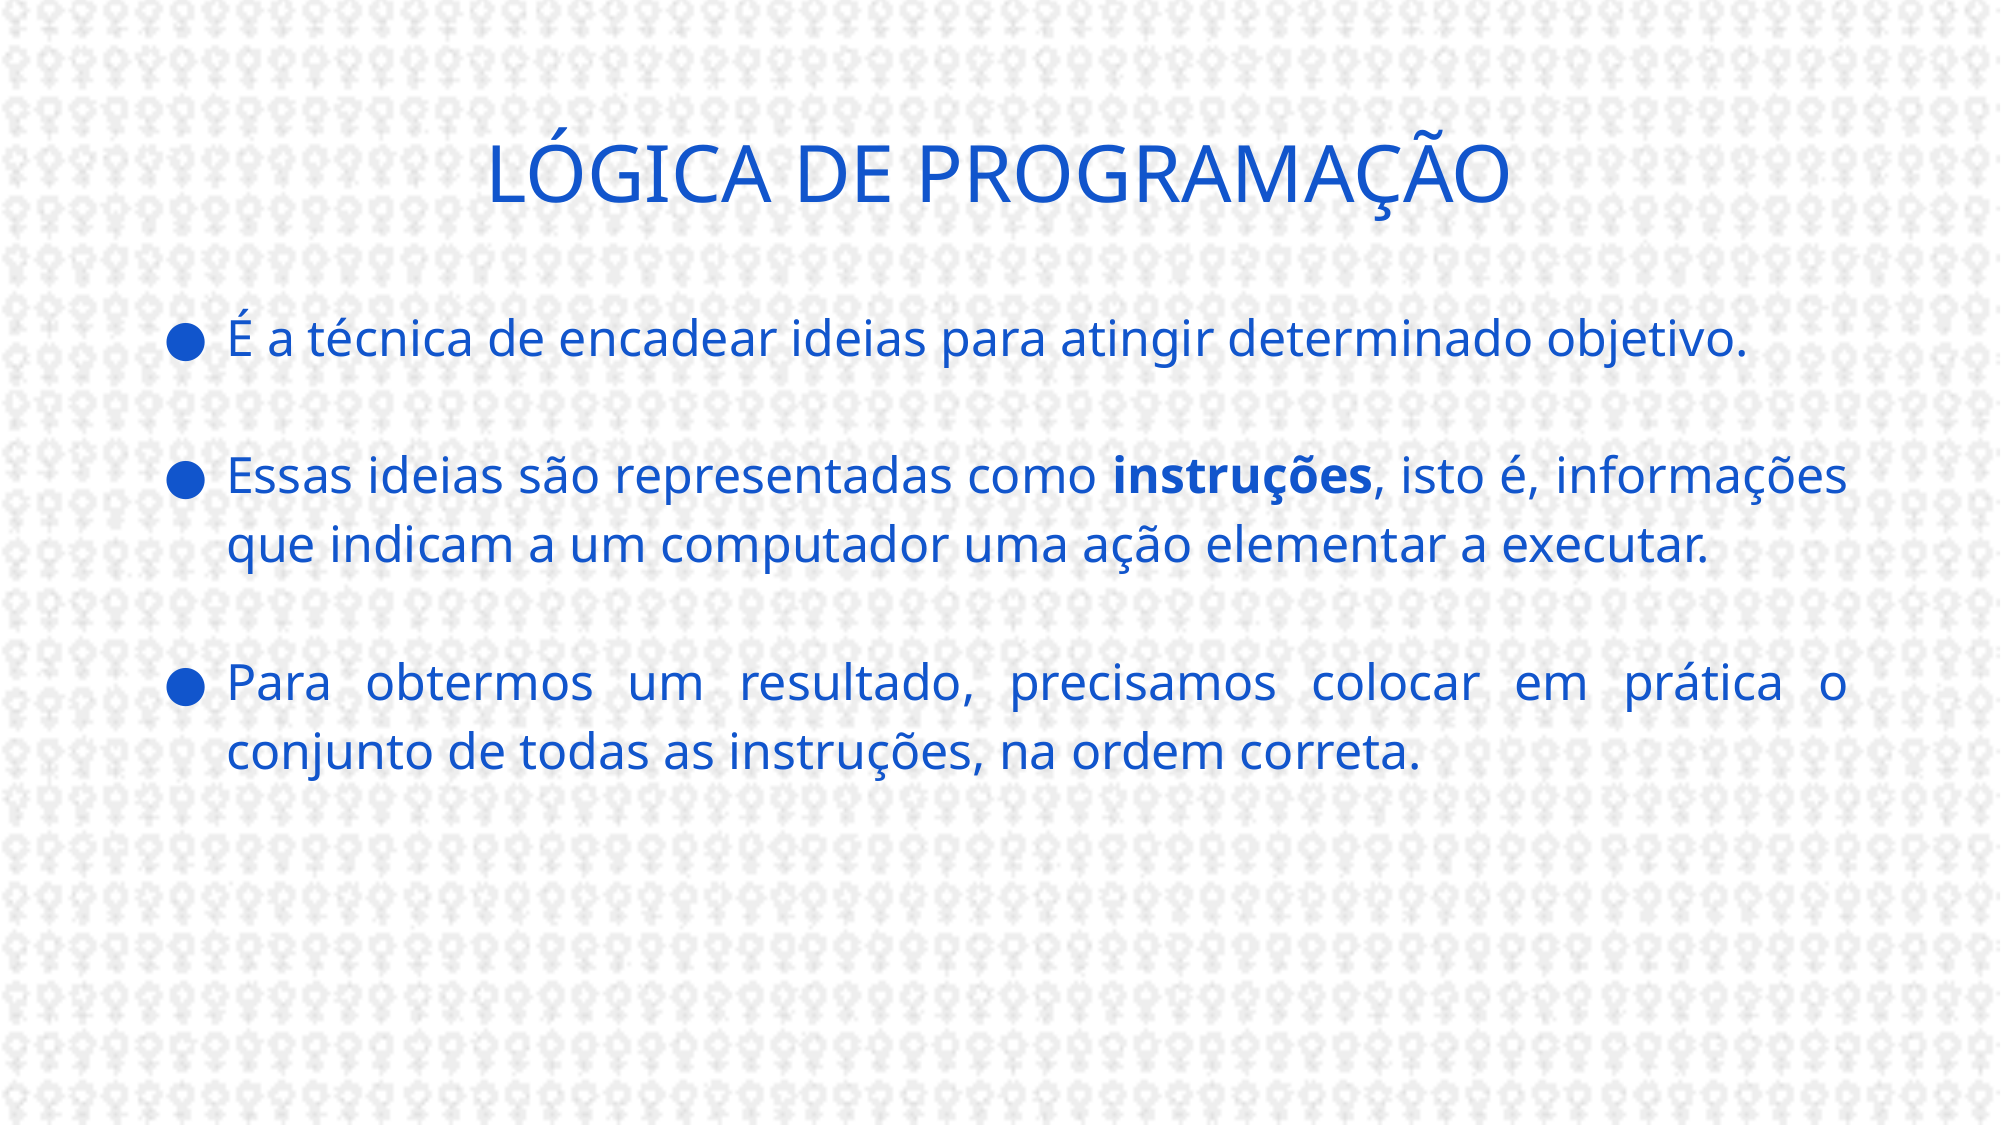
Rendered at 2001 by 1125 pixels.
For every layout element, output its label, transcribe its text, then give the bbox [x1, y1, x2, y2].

title LÓGICA DE PROGRAMAÇÃO [0, 107, 2000, 228]
picture [0, 0, 2001, 1125]
text_box É a técnica de encadear ideias para atingir determinado objetivo. Essas ideias são representadas como instruções, isto é, informações que indicam a um computador uma ação elementar a executar. Para obtermos um resultado, precisamos colocar em prática o conjunto de todas as instruções, na ordem correta. [136, 289, 1864, 438]
